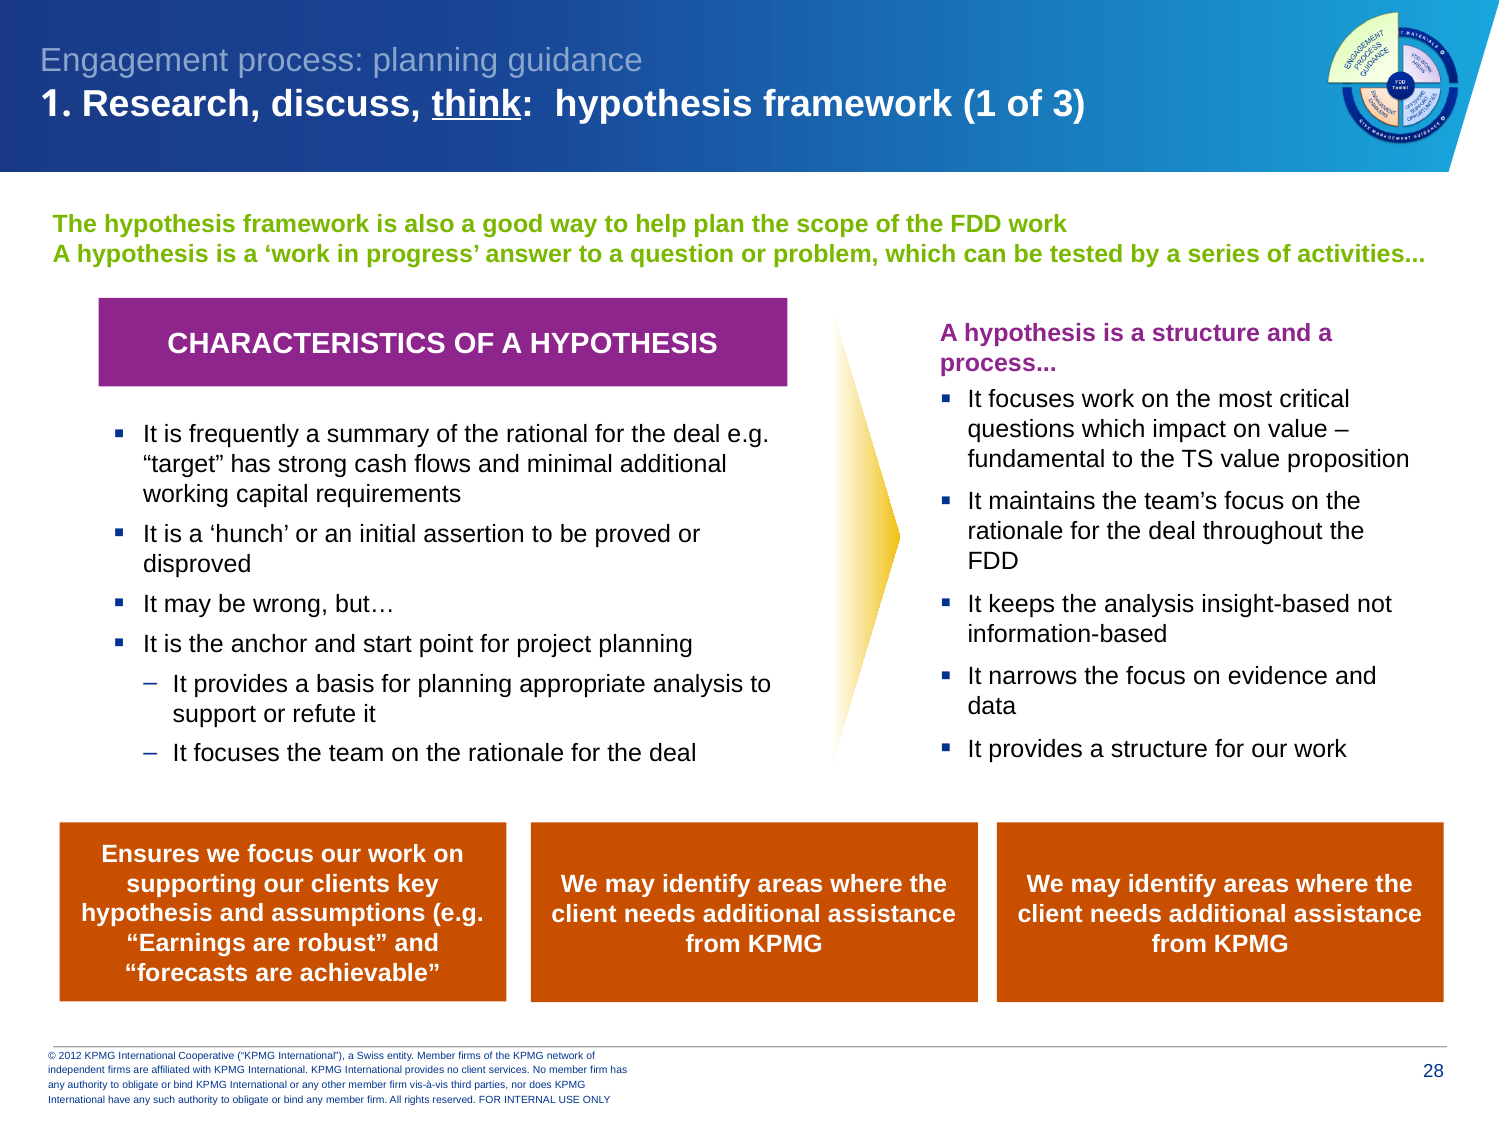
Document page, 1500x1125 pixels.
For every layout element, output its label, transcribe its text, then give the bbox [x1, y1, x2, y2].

text_box Ensures we focus our work on supporting our clients key hypothesis and assumptions (e.g. “Earnings are robust” and “forecasts are achievable” [59, 822, 507, 1002]
text_box We may identify areas where the client needs additional assistance from KPMG [996, 822, 1444, 1003]
text_box We may identify areas where the client needs additional assistance from KPMG [530, 822, 978, 1003]
text_box Engagement process: planning guidance 1. Research, discuss, think: hypothesis framework (1 of 3) [24, 0, 1500, 162]
text_box A hypothesis is a structure and a process... It focuses work on the most critical questions which impact on value – fundamental to the TS value proposition It maintains the team’s focus on the rationale for the deal throughout the FDD It keeps the analysis insight-based not information-based It narrows the focus on evidence and data It provides a structure for our work [940, 316, 1416, 762]
text_box [831, 306, 901, 768]
text_box The hypothesis framework is also a good way to help plan the scope of the FDD work A hypothesis is a ‘work in progress’ answer to a question or problem, which can be tested by a series of activities... [32, 186, 1450, 290]
picture [0, 0, 1500, 174]
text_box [98, 297, 788, 796]
picture [1325, 10, 1460, 146]
